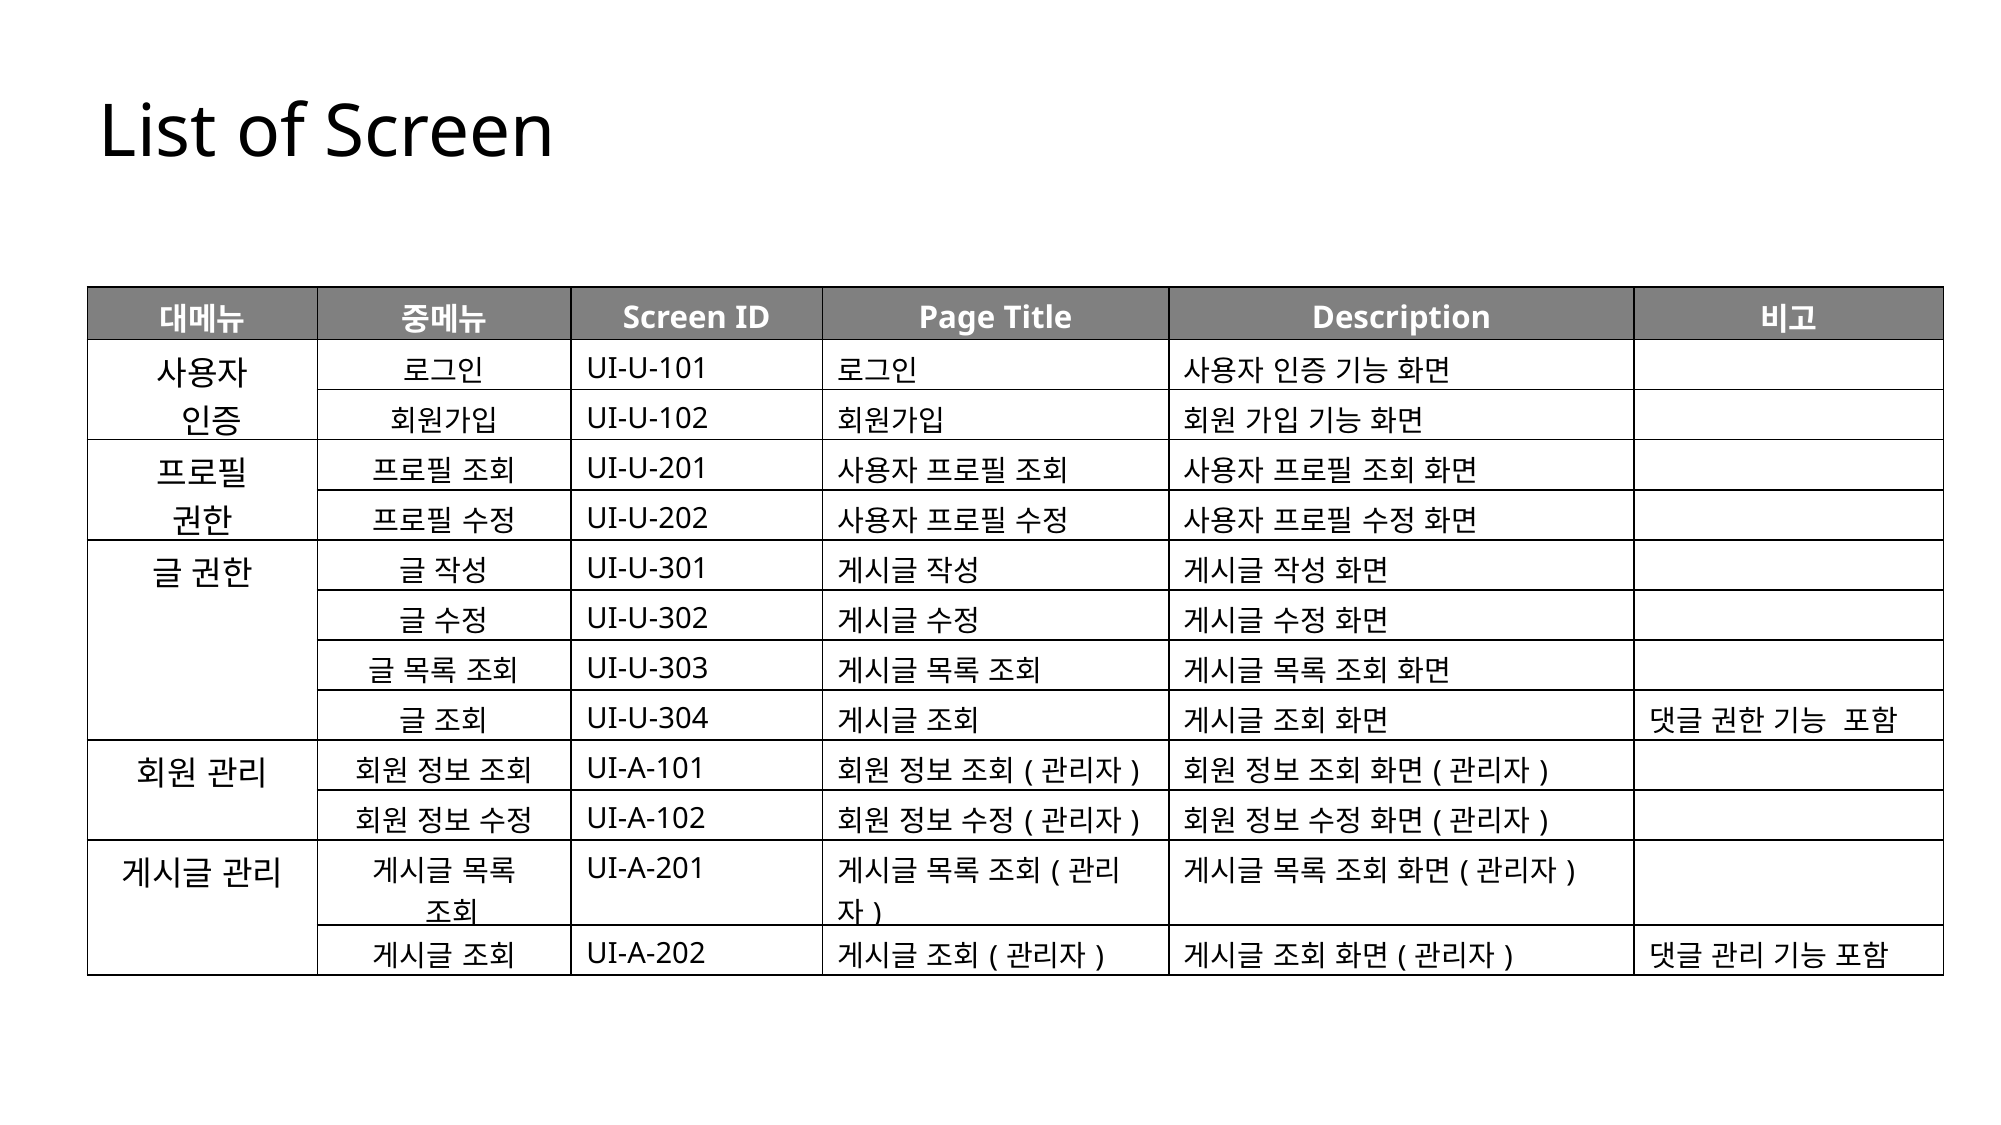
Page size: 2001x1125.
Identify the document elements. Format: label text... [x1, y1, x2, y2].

table_cell UI-U-303 [572, 641, 822, 689]
table_cell 프로필 조회 [318, 440, 570, 489]
table_cell [1635, 491, 1943, 539]
table_cell 게시글 목록 조회 화면 [1170, 641, 1633, 689]
table_cell [1635, 741, 1943, 789]
table_cell 프로필 권한 [88, 440, 317, 539]
table_cell UI-U-304 [572, 691, 822, 739]
table_cell [1635, 440, 1943, 489]
table_cell 회원 정보 조회(관리자) [823, 741, 1168, 789]
table_cell 게시글 조회 [823, 691, 1168, 739]
table_cell 글 수정 [318, 591, 570, 639]
text_box List of Screen [84, 76, 571, 179]
table_cell 게시글 관리 [88, 841, 317, 974]
table_header Screen ID [572, 288, 822, 339]
table_cell UI-A-202 [572, 926, 822, 974]
table_cell [1635, 541, 1943, 589]
table_cell [1635, 641, 1943, 689]
table_cell 게시글 조회 화면 [1170, 691, 1633, 739]
table_cell 게시글 목록 조회(관리자) [823, 841, 1168, 924]
table_cell 게시글 조회 [318, 926, 570, 974]
table_cell 게시글 목록 조회 [318, 841, 570, 924]
table_cell 게시글 조회(관리자) [823, 926, 1168, 974]
table_cell [1635, 390, 1943, 439]
table_cell 회원가입 [318, 390, 570, 439]
table_cell UI-U-301 [572, 541, 822, 589]
table_cell 게시글 수정 [823, 591, 1168, 639]
table_header 비고 [1635, 288, 1943, 339]
table_cell UI-A-102 [572, 791, 822, 839]
table_cell 사용자 인증 [88, 340, 317, 439]
table_cell 프로필 수정 [318, 491, 570, 539]
table_cell 댓글 권한 기능 포함 [1635, 691, 1943, 739]
table_cell 로그인 [318, 340, 570, 389]
table_cell 회원 정보 조회 화면(관리자) [1170, 741, 1633, 789]
table_cell 회원 정보 수정 [318, 791, 570, 839]
table_cell 회원 관리 [88, 741, 317, 839]
table_cell 글 조회 [318, 691, 570, 739]
table_cell UI-A-201 [572, 841, 822, 924]
table_cell 회원 정보 수정 화면(관리자) [1170, 791, 1633, 839]
table_cell 글 권한 [88, 541, 317, 739]
table_cell 게시글 작성 [823, 541, 1168, 589]
table_cell UI-U-302 [572, 591, 822, 639]
table_cell 글 작성 [318, 541, 570, 589]
table_cell UI-U-202 [572, 491, 822, 539]
table_cell [1635, 791, 1943, 839]
table_cell 게시글 목록 조회 [823, 641, 1168, 689]
table_cell [1635, 340, 1943, 389]
table_cell 댓글 관리 기능 포함 [1635, 926, 1943, 974]
table_cell 회원 정보 수정(관리자) [823, 791, 1168, 839]
table_cell 회원가입 [823, 390, 1168, 439]
table_cell 로그인 [823, 340, 1168, 389]
table_cell UI-U-201 [572, 440, 822, 489]
table_cell 사용자 프로필 수정 화면 [1170, 491, 1633, 539]
table_cell UI-A-101 [572, 741, 822, 789]
table_cell 사용자 프로필 수정 [823, 491, 1168, 539]
table_cell [1635, 841, 1943, 924]
table_header 대메뉴 [88, 288, 317, 339]
table_cell 게시글 수정 화면 [1170, 591, 1633, 639]
table_cell 게시글 목록 조회 화면(관리자) [1170, 841, 1633, 924]
table_cell 사용자 인증 기능 화면 [1170, 340, 1633, 389]
table_header Description [1170, 288, 1633, 339]
table_cell 사용자 프로필 조회 화면 [1170, 440, 1633, 489]
table_cell 사용자 프로필 조회 [823, 440, 1168, 489]
table_cell 회원 정보 조회 [318, 741, 570, 789]
table_cell 게시글 작성 화면 [1170, 541, 1633, 589]
table_cell 회원 가입 기능 화면 [1170, 390, 1633, 439]
table_cell [1635, 591, 1943, 639]
table_cell UI-U-102 [572, 390, 822, 439]
table_cell UI-U-101 [572, 340, 822, 389]
table_cell 글 목록 조회 [318, 641, 570, 689]
table_header Page Title [823, 288, 1168, 339]
table_cell 게시글 조회 화면(관리자) [1170, 926, 1633, 974]
table_header 중메뉴 [318, 288, 570, 339]
